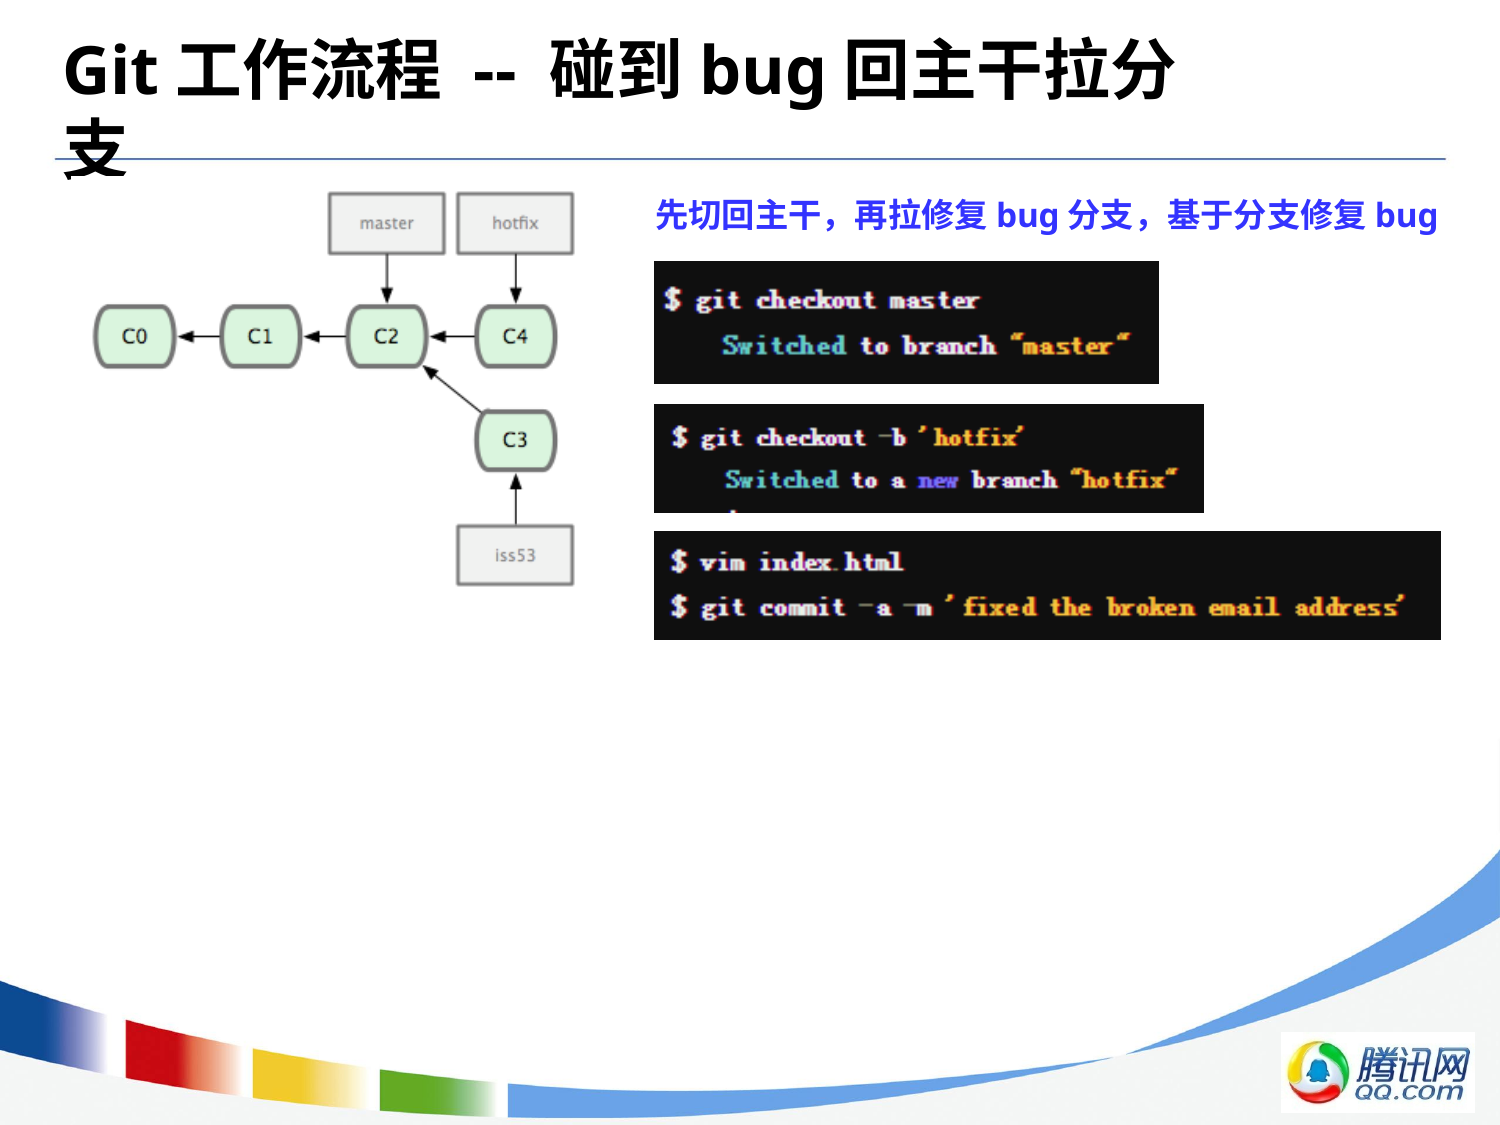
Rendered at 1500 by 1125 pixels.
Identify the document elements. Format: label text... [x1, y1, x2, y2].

title Git工作流程 -- 碰到bug回主干拉分支 [46, 39, 1242, 178]
picture [0, 0, 1500, 1125]
text_box 先切回主干，再拉修复bug分支，基于分支修复bug [640, 186, 1454, 242]
